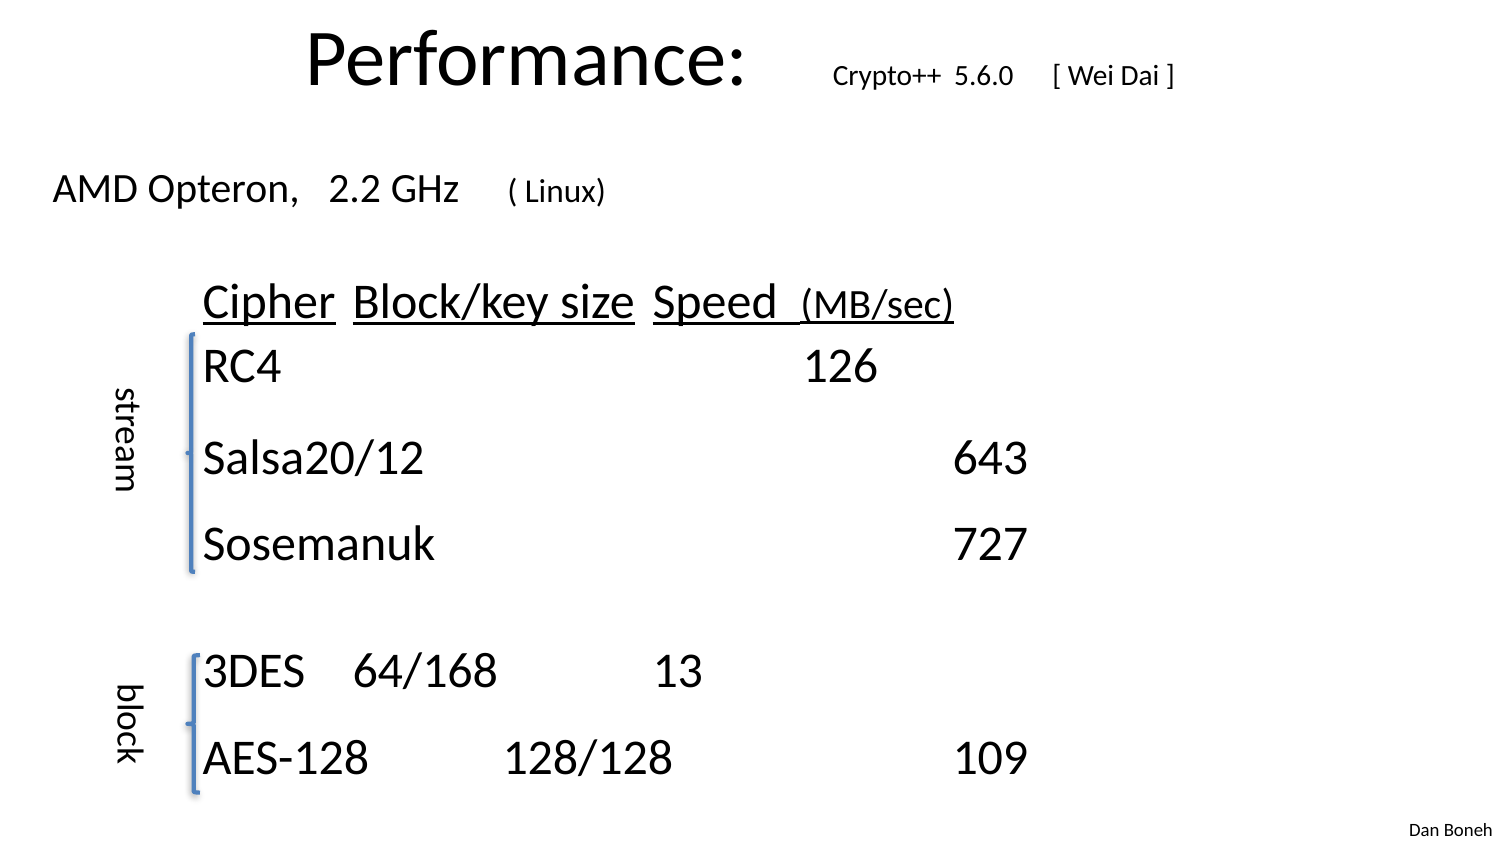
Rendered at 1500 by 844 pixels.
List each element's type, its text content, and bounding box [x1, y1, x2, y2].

list AMD Opteron, 2.2 GHz ( Linux) Cipher Block/key size Speed (MB/sec) RC4 126 Salsa20/12 643 Sosemanuk 727 3DES 64/168 13 AES-128 128/128 109 [37, 159, 1450, 844]
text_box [101, 654, 201, 793]
title Performance: Crypto++ 5.6.0 [ Wei Dai ] [66, 0, 1414, 110]
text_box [99, 334, 196, 573]
